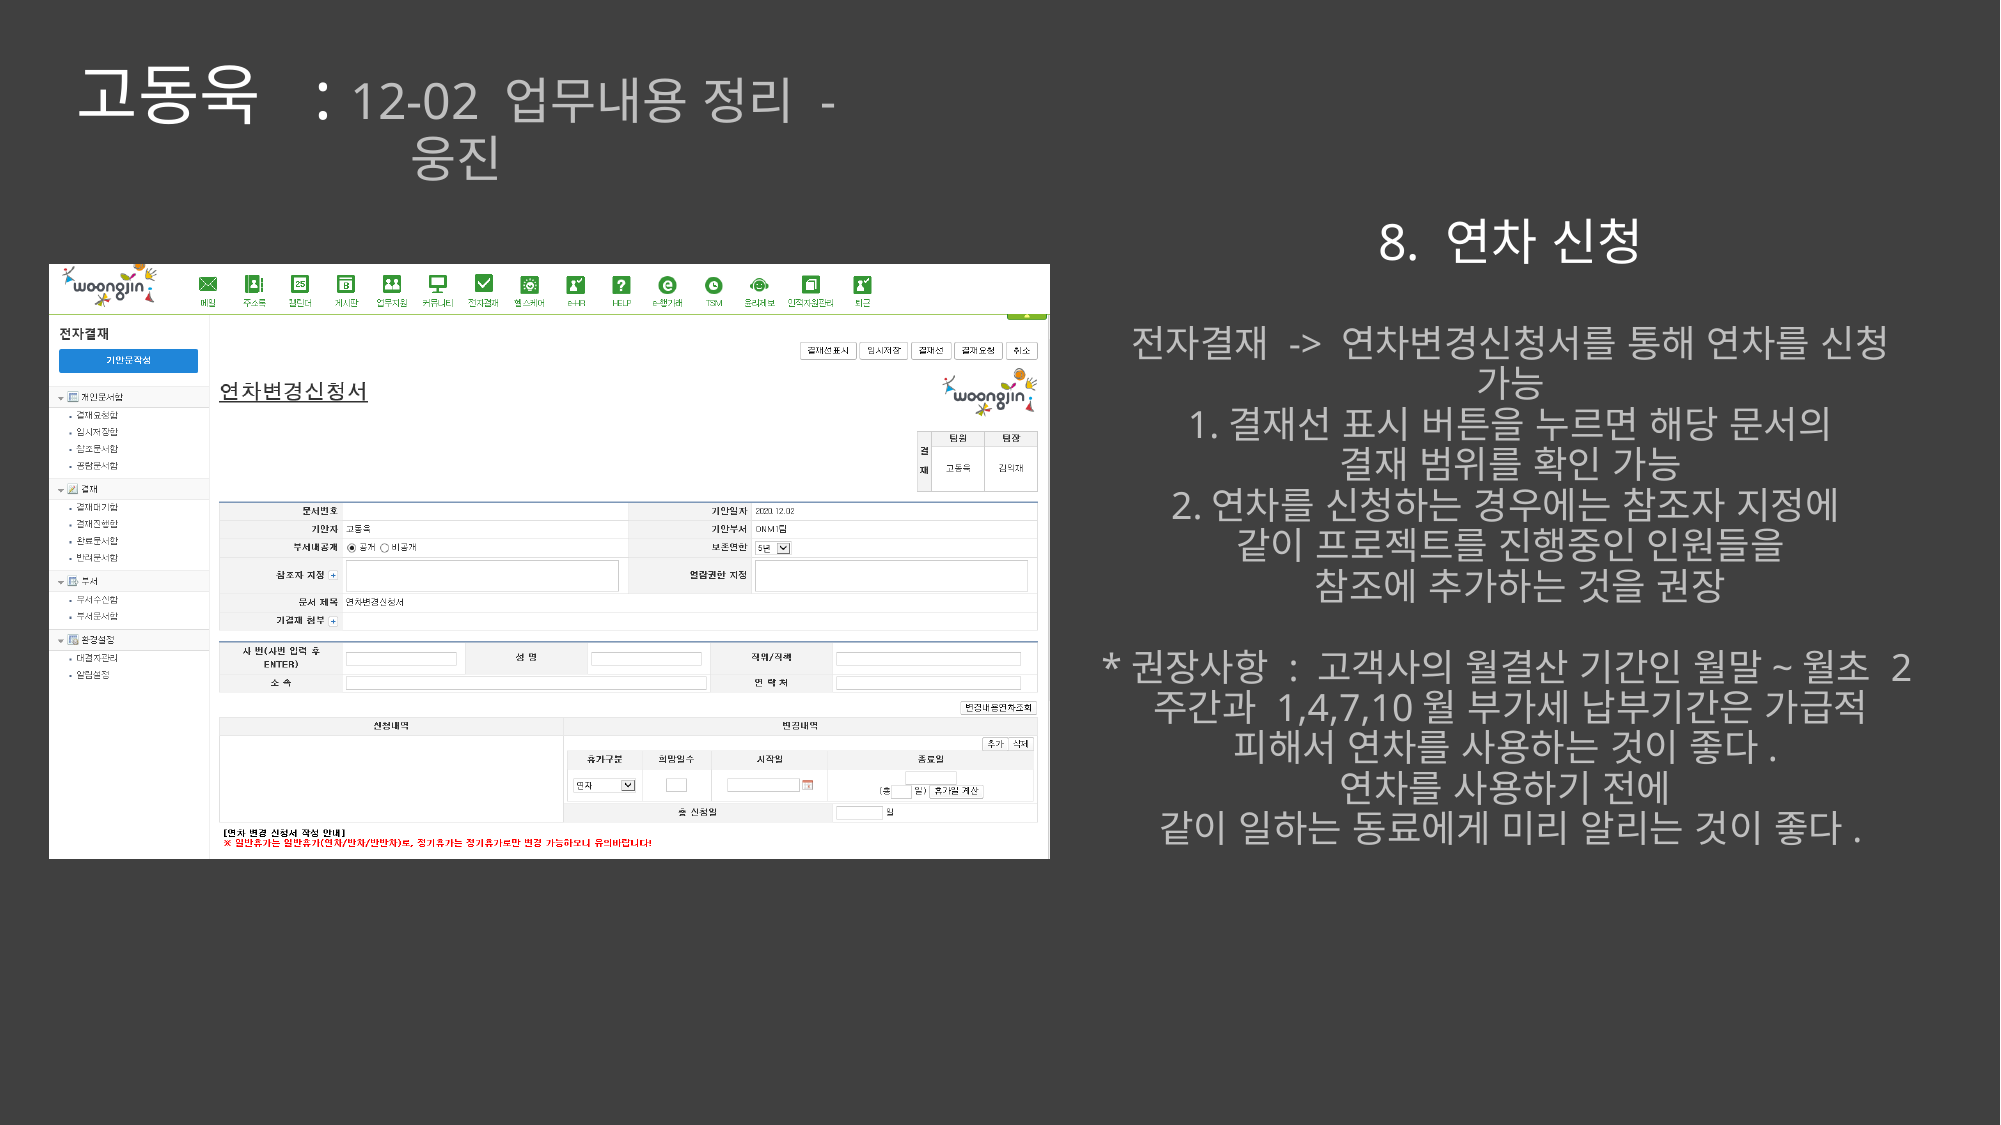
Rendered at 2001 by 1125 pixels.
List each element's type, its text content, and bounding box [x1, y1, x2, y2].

picture [49, 264, 1050, 859]
text_box 8. 연차 신청 전자결재 -> 연차변경신청서를 통해 연차를 신청 가능 1.결재선 표시 버튼을 누르면 해당 문서의 결재 범위를 확인 가능 2.연차를 신청하는 경우에는 참조자 지정에 같이 프로젝트를 진행중인 인원들을 참조에 추가하는 것을 권장 *권장사항 : 고객사의 월결산 기간인 월말~월초 2주간과 1,4,7,10월 부가세 납부기간은 가급적 피해서 연차를 사용하는 것이 좋다. 연차를 사용하기 전에 같이 일하는 동료에게 미리 알리는 것이 좋다. [1086, 536, 1936, 859]
title 고동욱 : 12-02 업무내용 정리 - 웅진 [28, 27, 886, 196]
